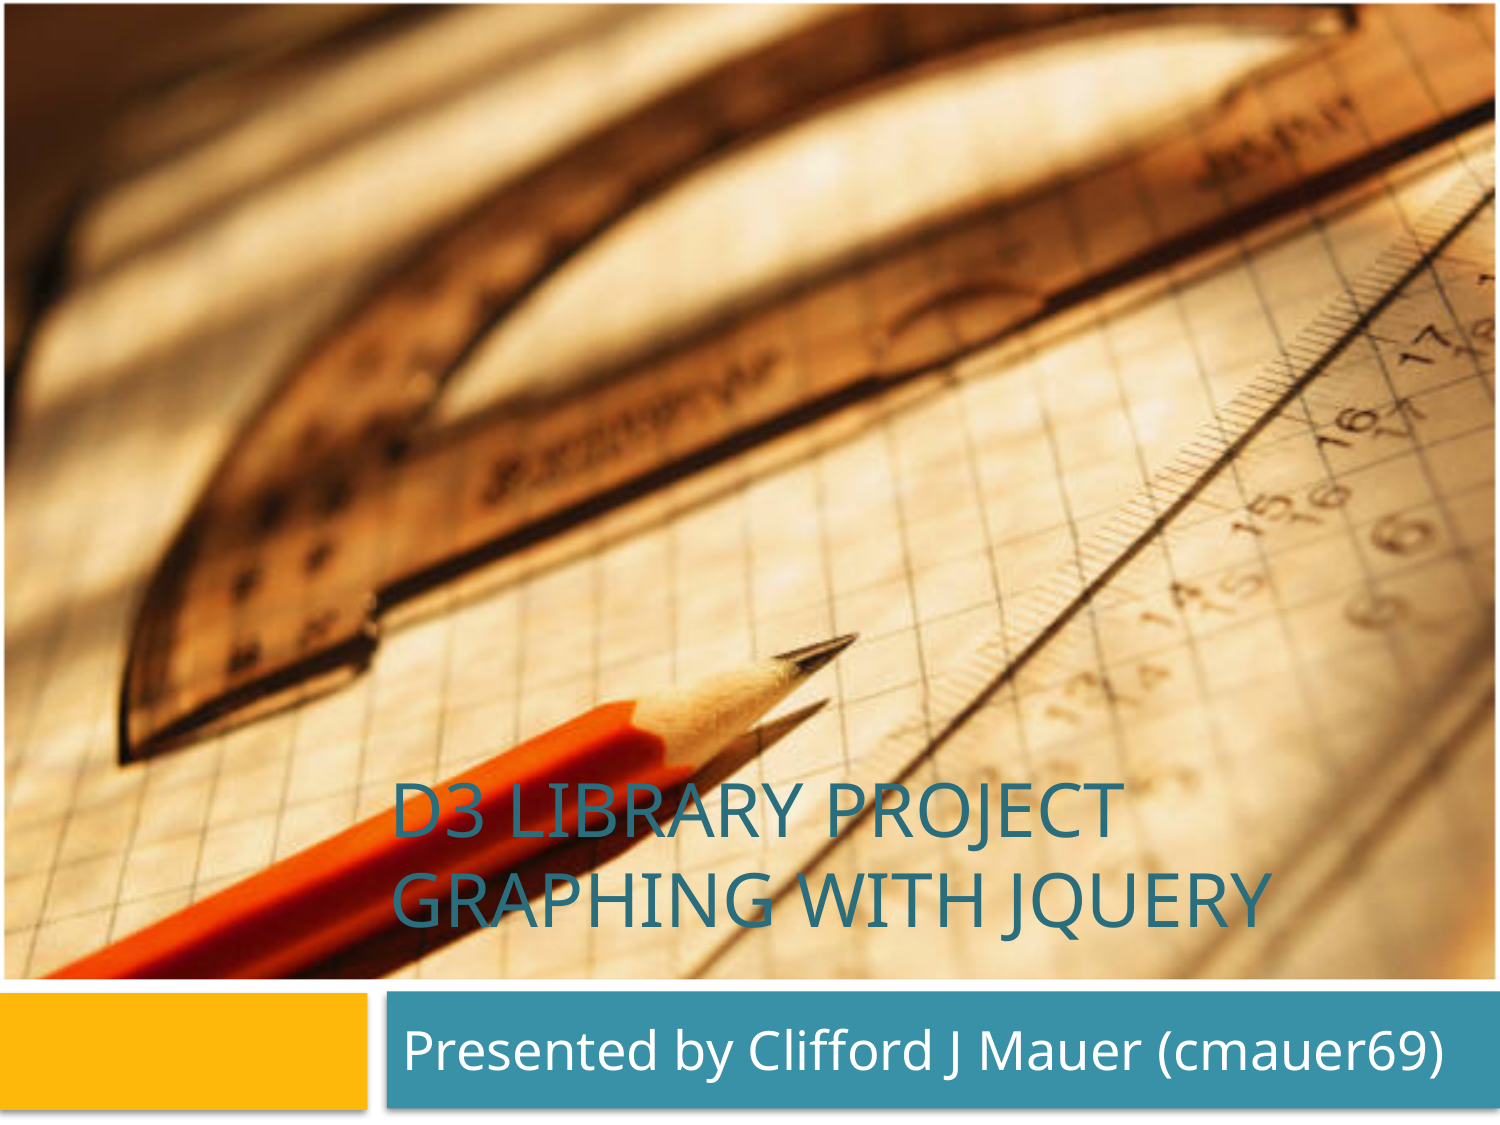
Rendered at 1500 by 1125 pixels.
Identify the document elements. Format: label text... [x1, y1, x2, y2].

subtitle Presented by Clifford J Mauer (cmauer69) [387, 992, 1488, 1105]
picture [0, 0, 1500, 979]
title D3 Library project Graphing with Jquery [375, 712, 1438, 950]
